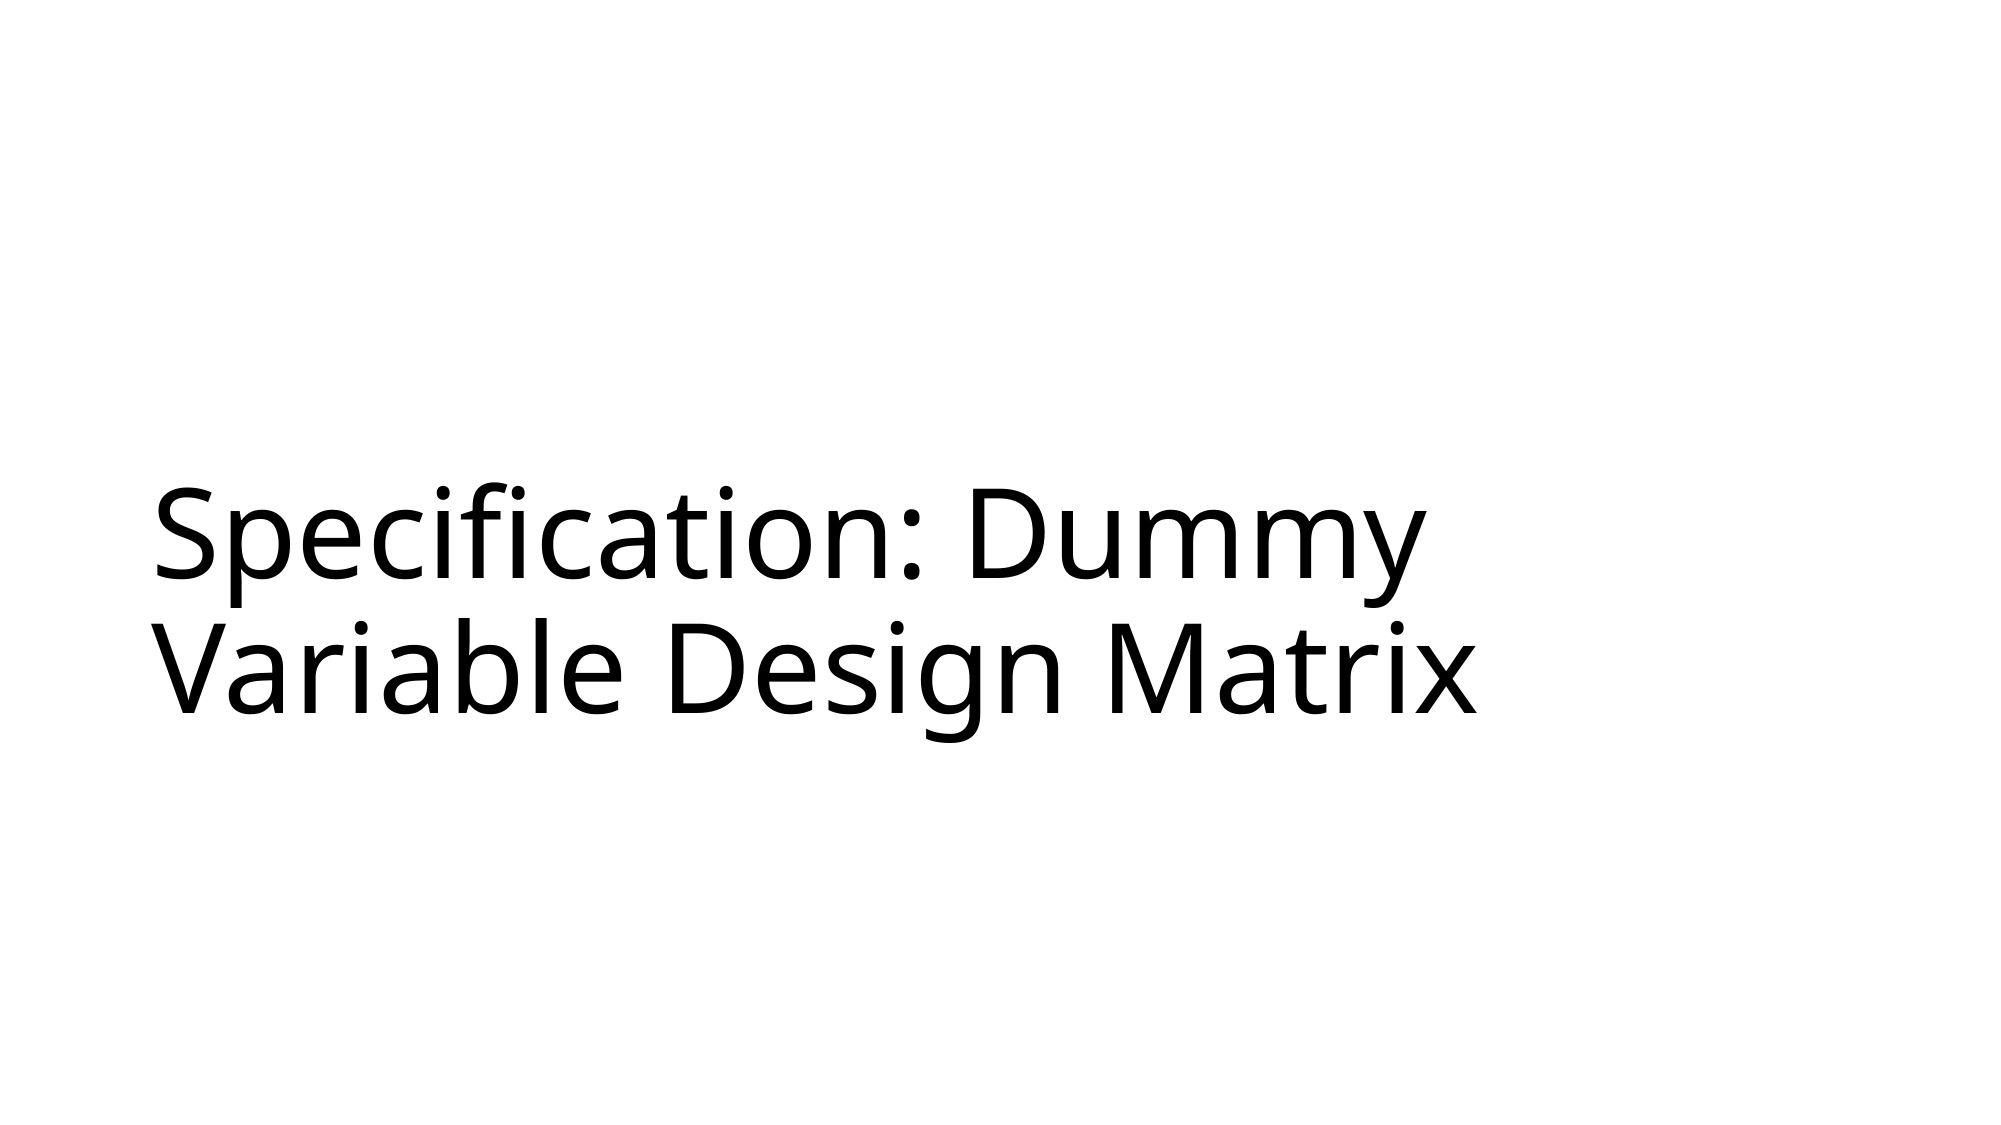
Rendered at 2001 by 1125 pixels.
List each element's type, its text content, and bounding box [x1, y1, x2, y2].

title Specification: Dummy Variable Design Matrix [136, 280, 1862, 749]
